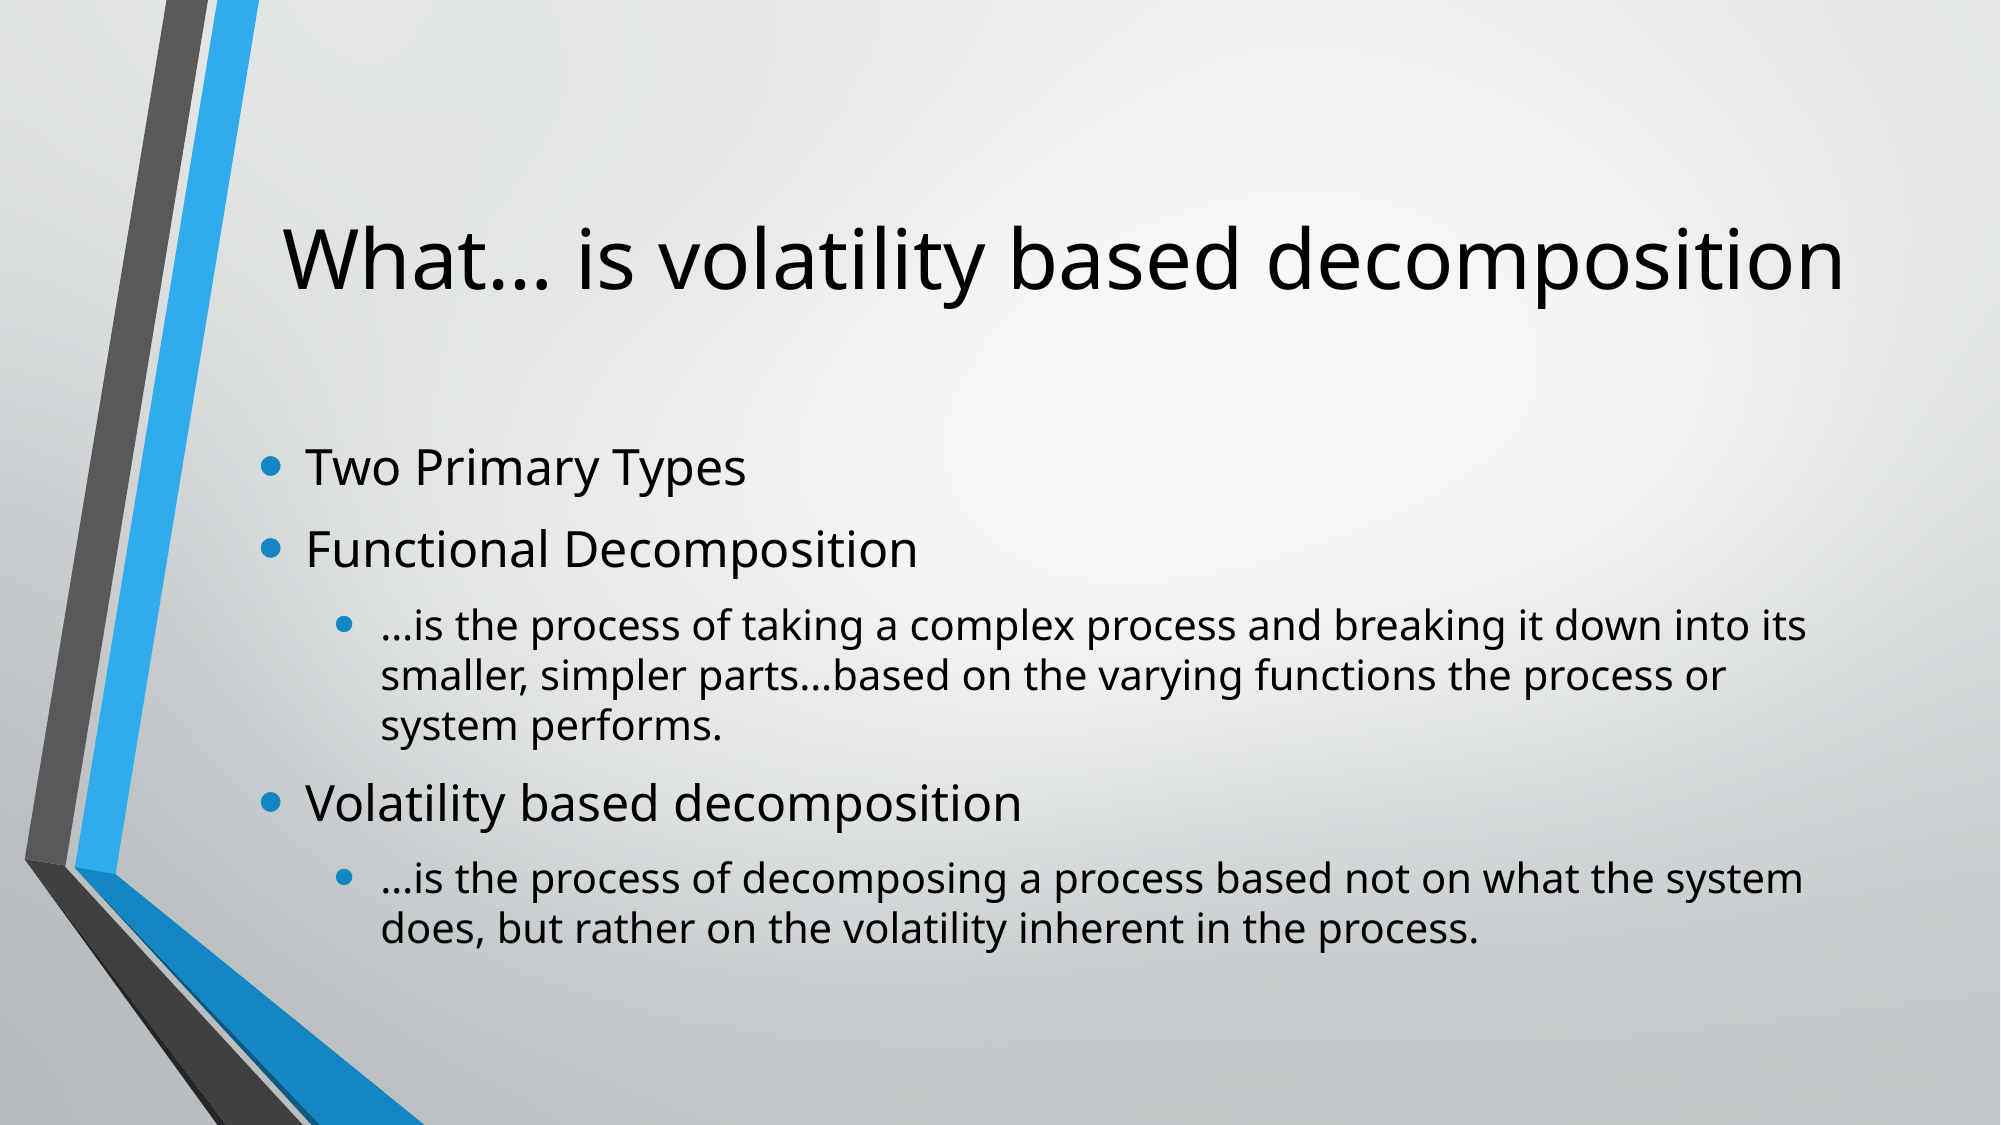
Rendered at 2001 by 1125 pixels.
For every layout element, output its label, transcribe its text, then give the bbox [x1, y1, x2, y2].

list Two Primary Types Functional Decomposition …is the process of taking a complex process and breaking it down into its smaller, simpler parts…based on the varying functions the process or system performs. Volatility based decomposition …is the process of decomposing a process based not on what the system does, but rather on the volatility inherent in the process. [243, 437, 1887, 950]
title What… is volatility based decomposition [243, 112, 1887, 400]
